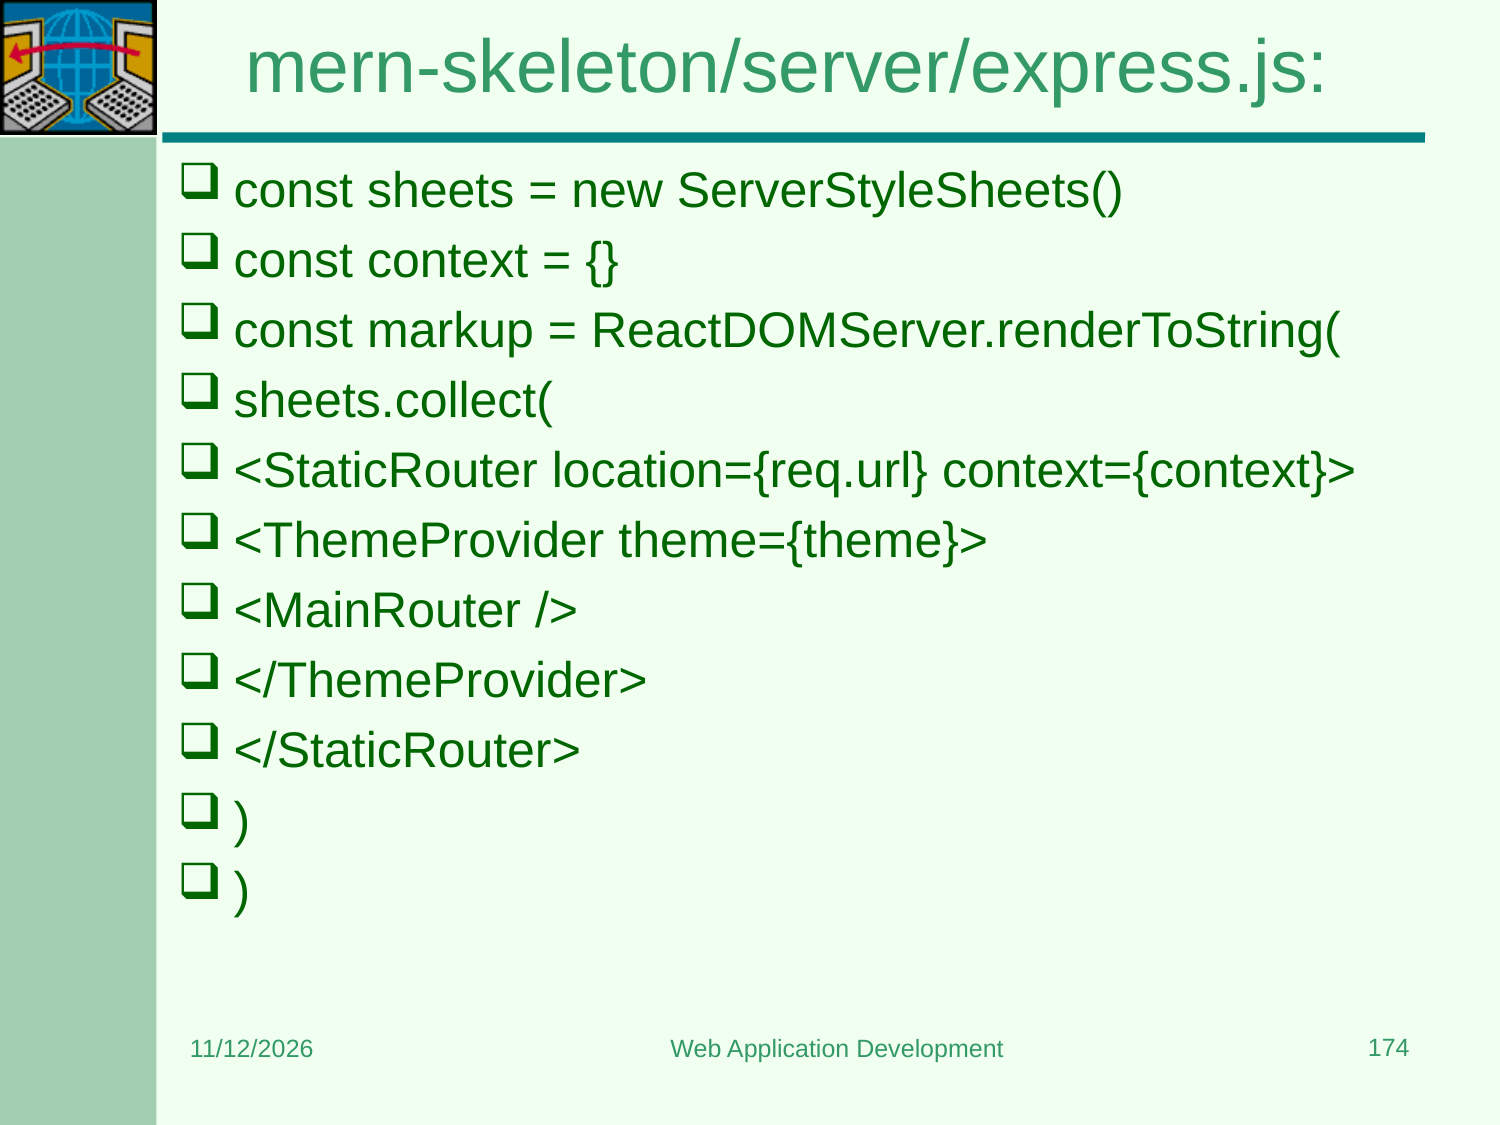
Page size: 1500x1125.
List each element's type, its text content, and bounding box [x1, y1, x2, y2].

picture [0, 0, 157, 135]
title mern-skeleton/server/express.js: [150, 0, 1425, 125]
footer Web Application Development [462, 1024, 1213, 1104]
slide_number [174, 1024, 438, 1104]
slide_number 174 [1237, 1024, 1426, 1103]
list const sheets = new ServerStyleSheets() const context = {} const markup = ReactDOMServer.renderToString( sheets.collect( <StaticRouter location={req.url} context={context}> <ThemeProvider theme={theme}> <MainRouter /> </ThemeProvider> </StaticRouter> ) ) [162, 149, 1488, 1013]
